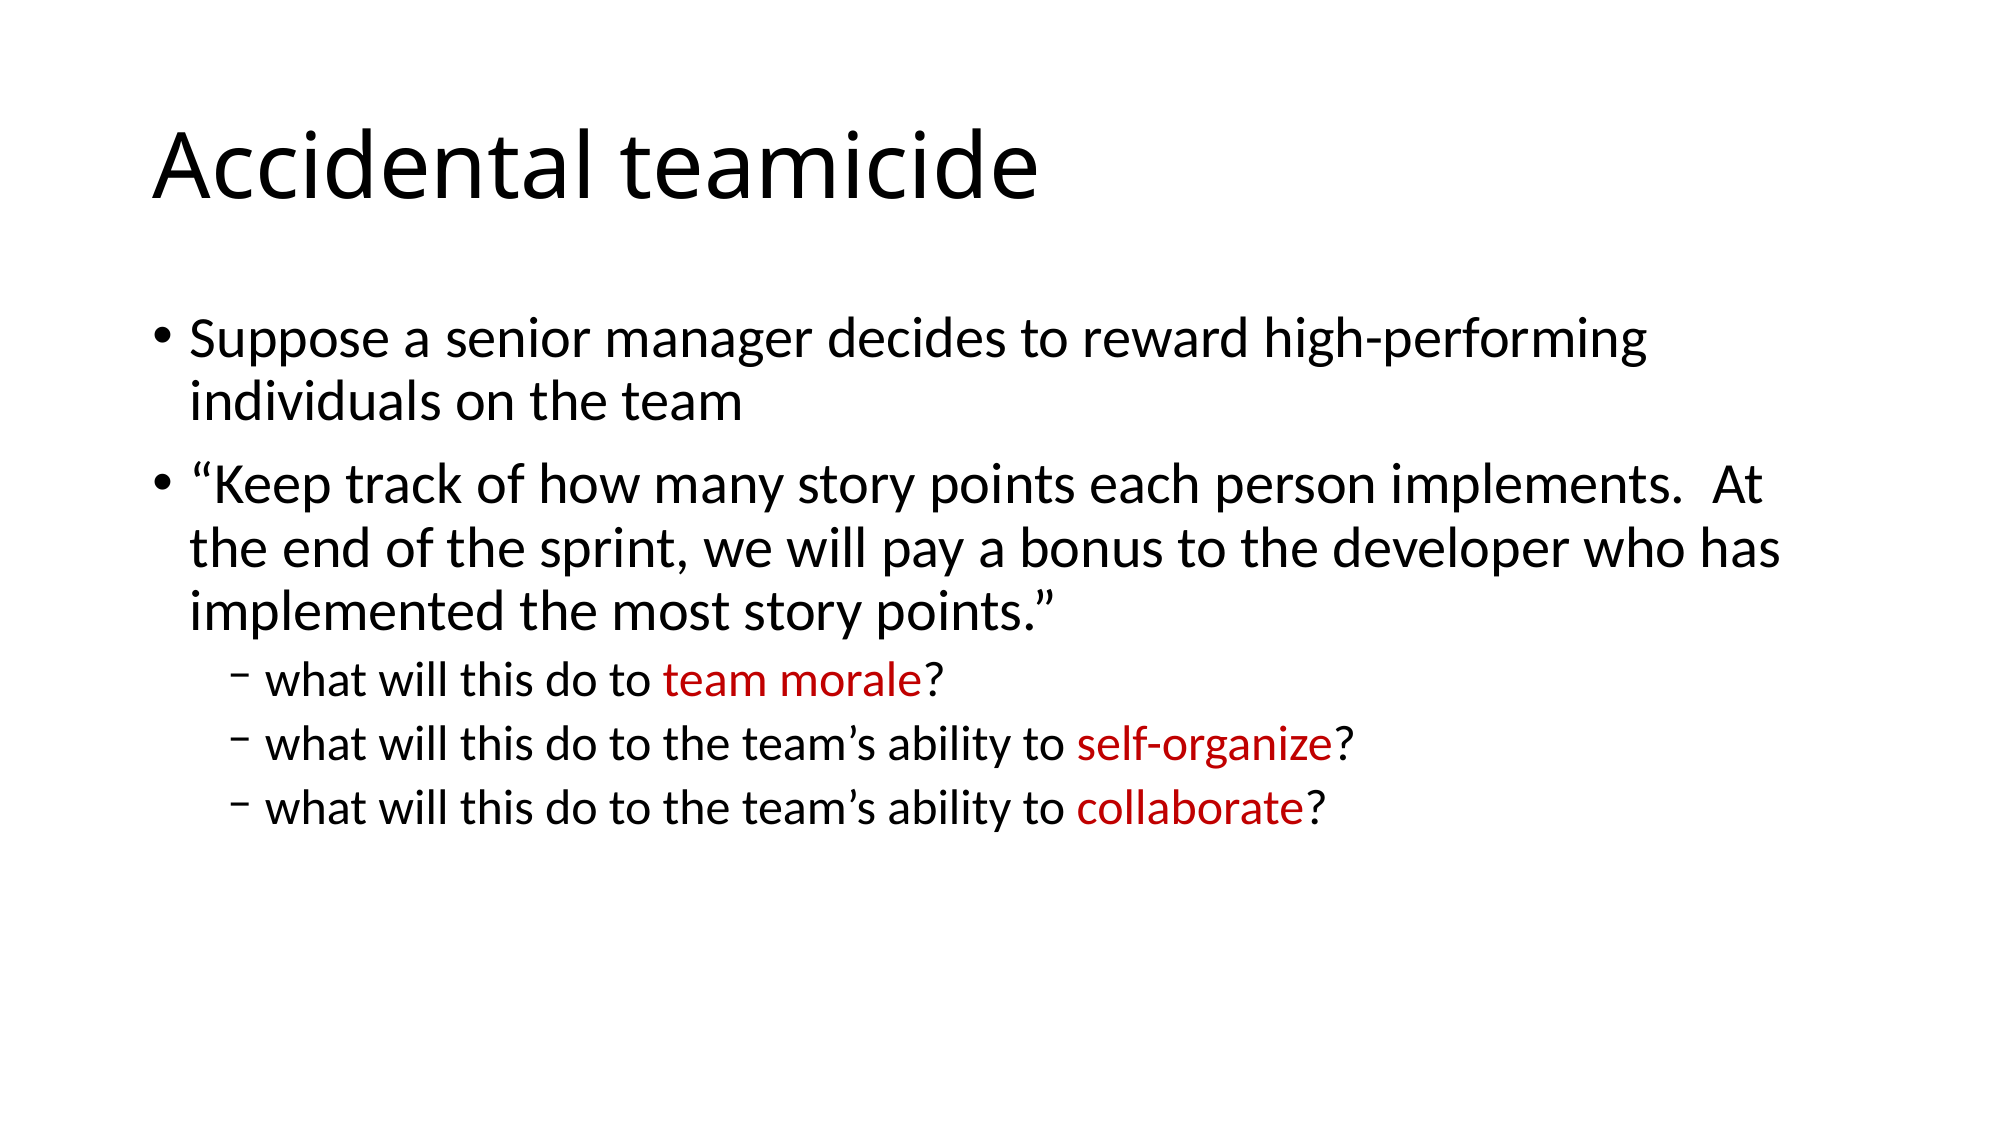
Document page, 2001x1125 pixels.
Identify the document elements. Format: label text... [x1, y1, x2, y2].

title Accidental teamicide [137, 59, 1863, 278]
list Suppose a senior manager decides to reward high-performing individuals on the team “Keep track of how many story points each person implements. At the end of the sprint, we will pay a bonus to the developer who has implemented the most story points.” what will this do to team morale? what will this do to the team’s ability to self-organize? what will this do to the team’s ability to collaborate? [137, 299, 1863, 1014]
